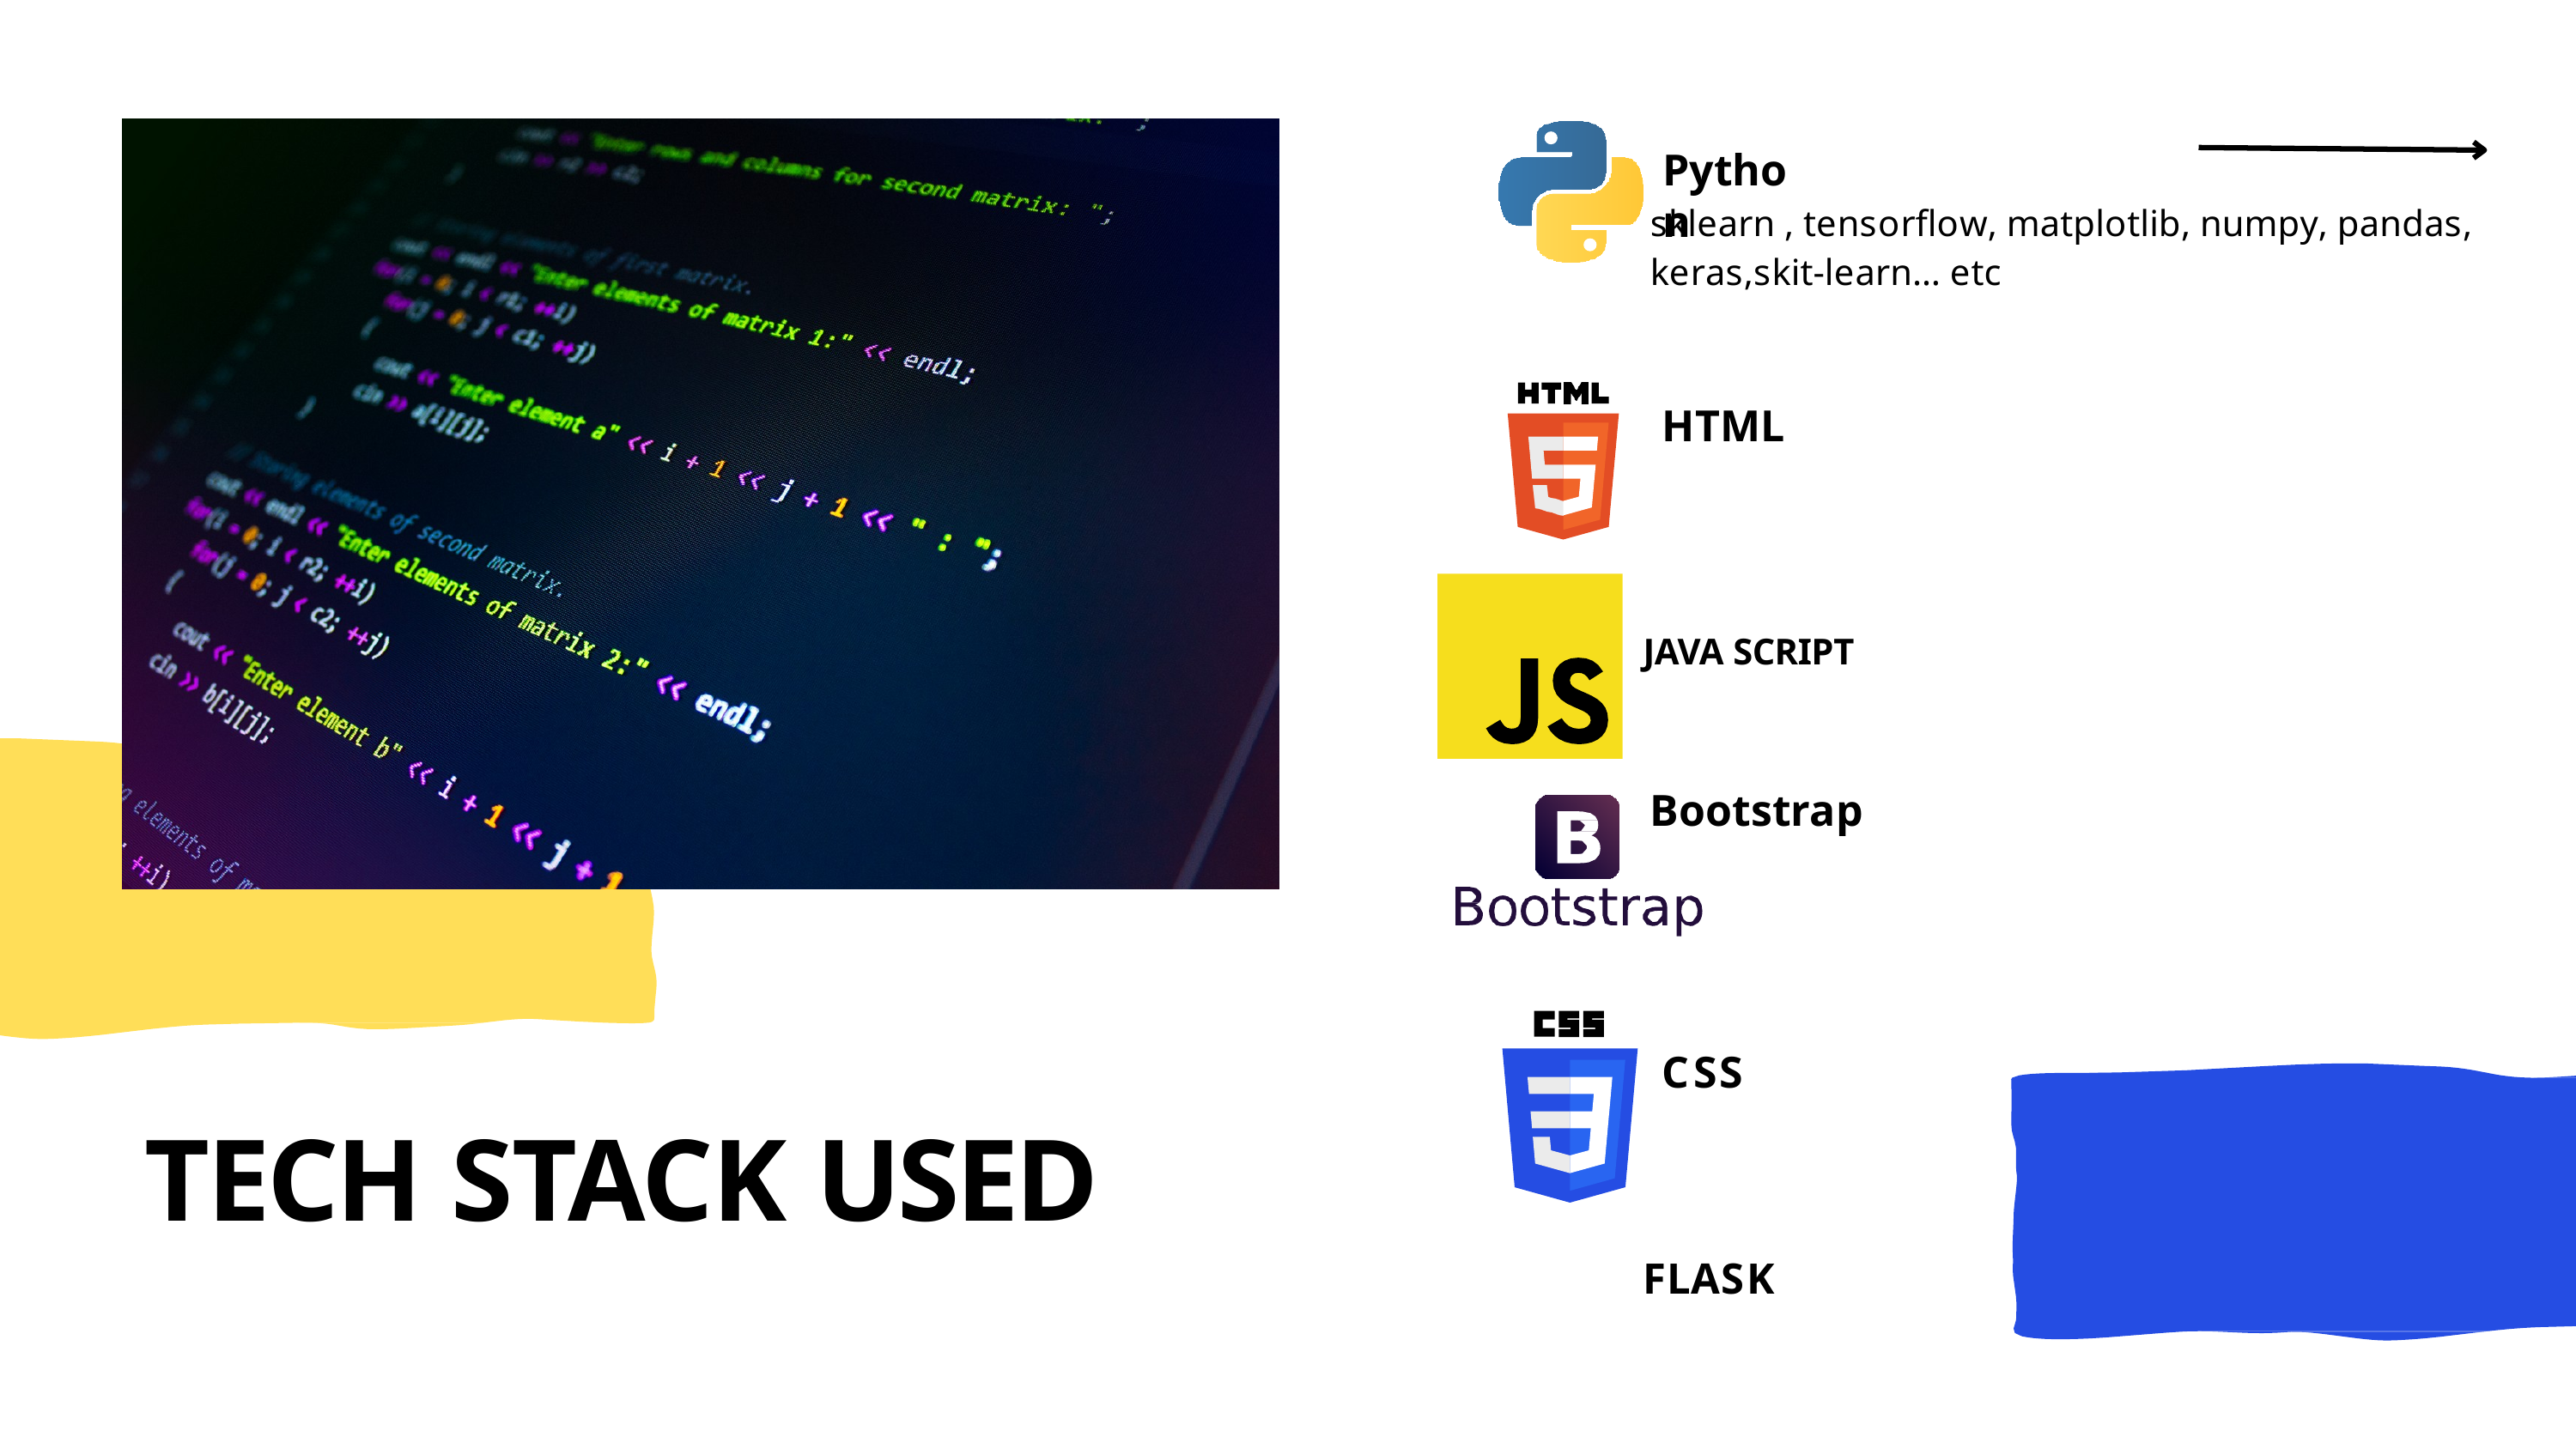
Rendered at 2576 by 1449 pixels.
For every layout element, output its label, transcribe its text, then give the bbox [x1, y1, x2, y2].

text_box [2196, 139, 2488, 161]
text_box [1489, 888, 1703, 937]
text_box [1534, 1010, 1555, 1037]
text_box CSS [1660, 1043, 1757, 1097]
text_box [1498, 120, 1643, 263]
text_box TECH STACK USED [143, 1106, 1153, 1244]
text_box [1535, 795, 1620, 880]
text_box [2011, 1063, 2576, 1341]
text_box Bootstrap [1648, 780, 1866, 834]
text_box FLASK [1641, 1249, 1782, 1302]
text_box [1502, 1048, 1638, 1203]
title Python [1660, 141, 1814, 192]
text_box [1583, 1010, 1604, 1038]
text_box [1455, 887, 1483, 925]
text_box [0, 118, 1280, 1040]
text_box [1437, 573, 1623, 760]
text_box sklearn , tensorflow, matplotlib, numpy, pandas, keras,skit-learn… etc HTML [1648, 192, 2481, 451]
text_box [1517, 382, 1609, 404]
text_box JAVA SCRIPT [1641, 627, 1878, 672]
text_box [1558, 1010, 1580, 1038]
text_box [1507, 413, 1619, 540]
